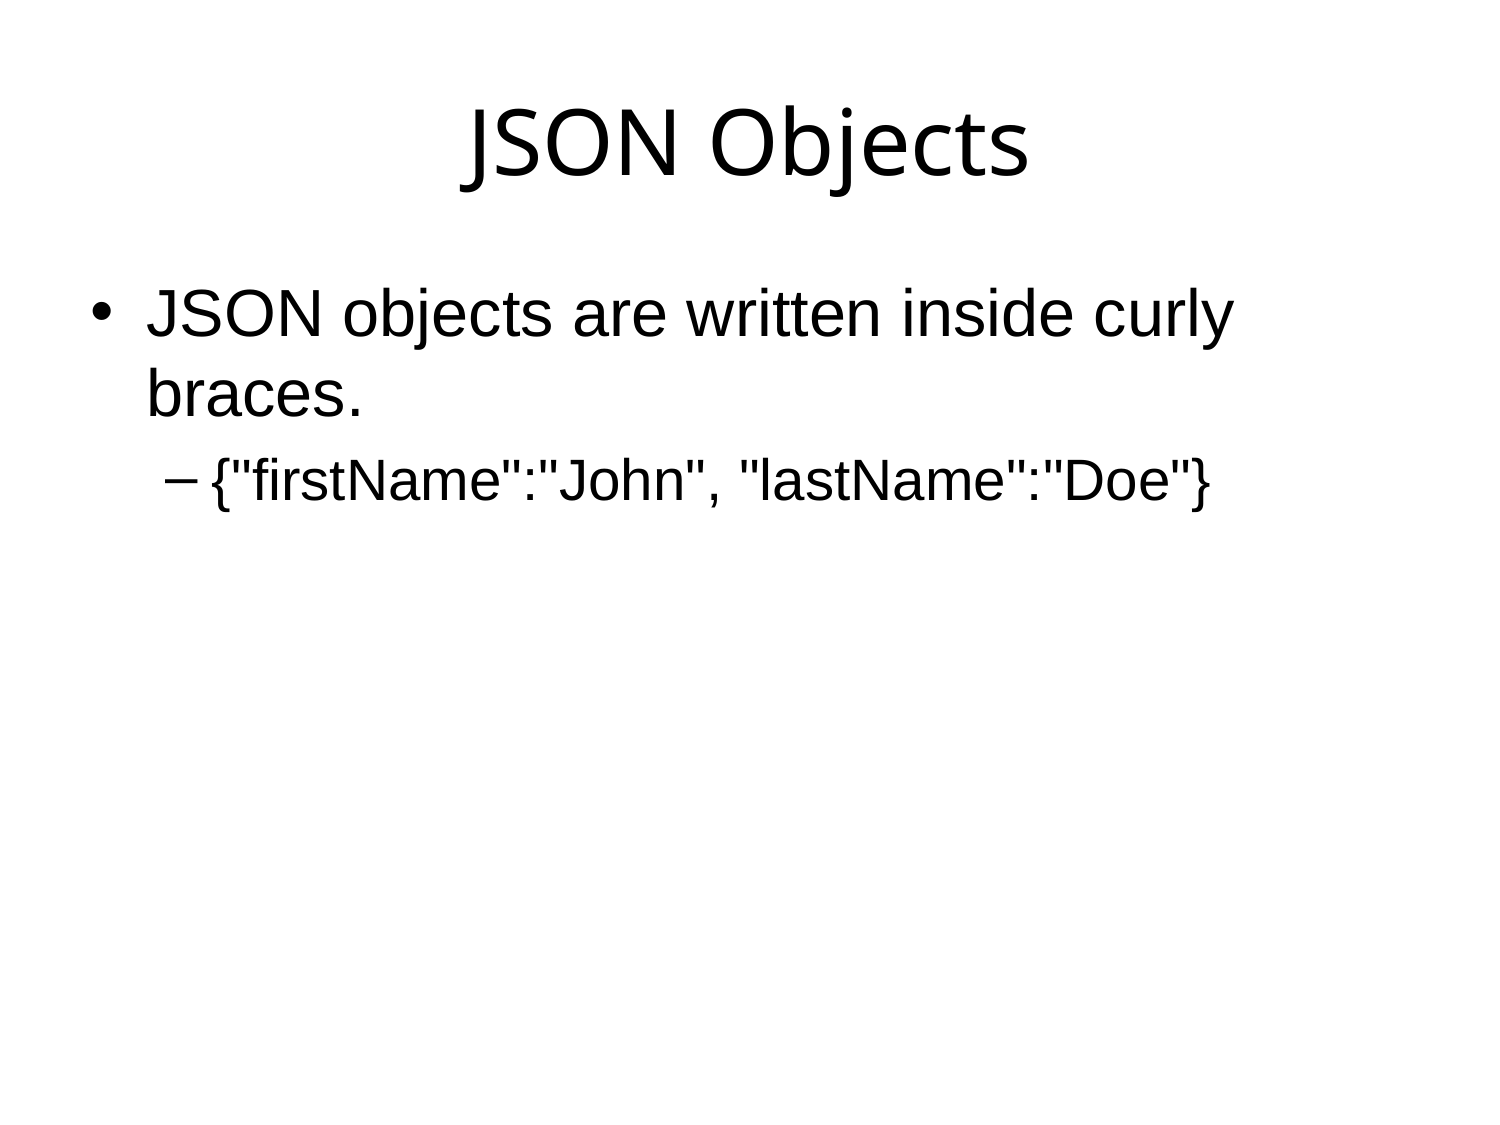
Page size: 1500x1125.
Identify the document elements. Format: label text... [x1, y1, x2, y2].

title JSON Objects [74, 44, 1426, 233]
list JSON objects are written inside curly braces. {"firstName":"John", "lastName":"Doe"} [74, 262, 1426, 1006]
